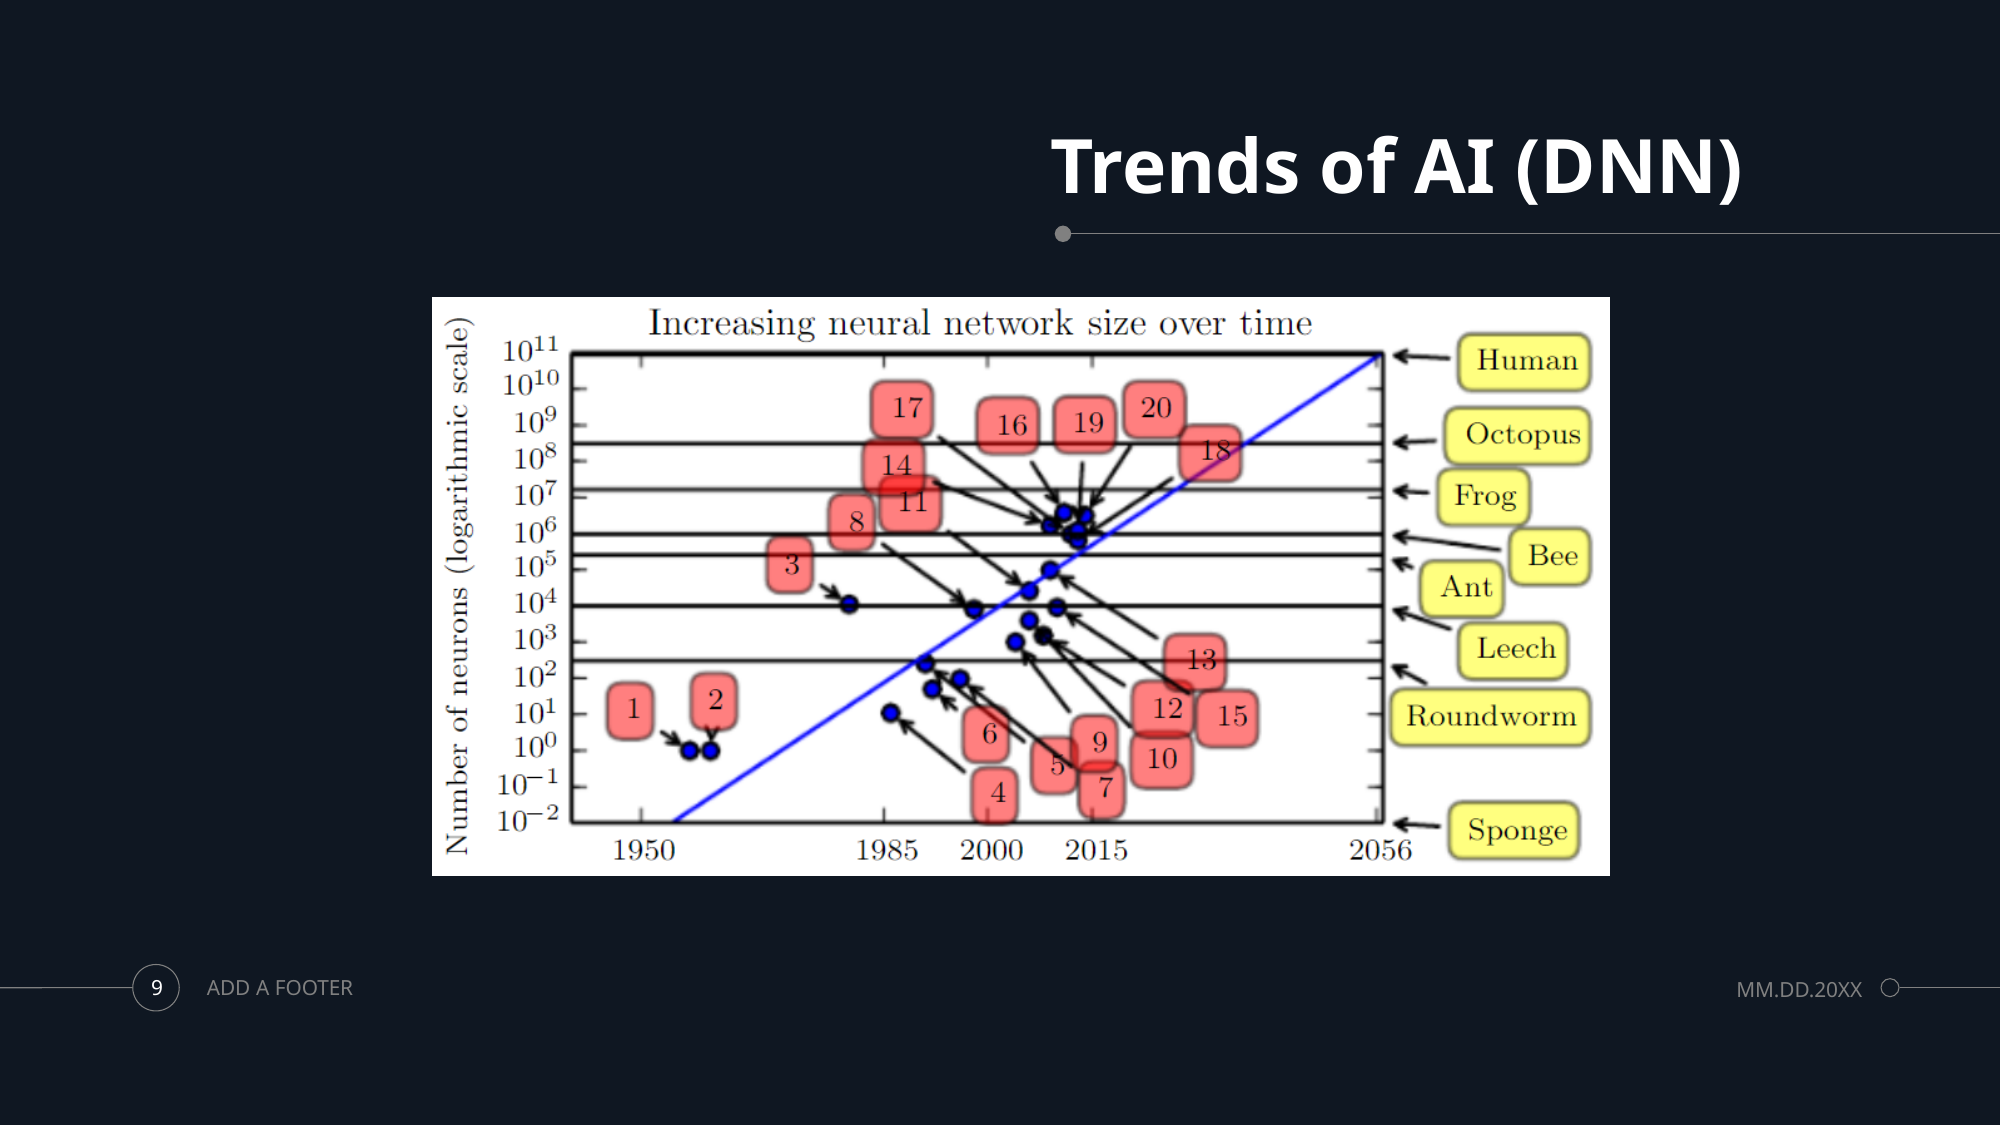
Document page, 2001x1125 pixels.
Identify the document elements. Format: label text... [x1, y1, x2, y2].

slide_number 9 [127, 964, 186, 1014]
slide_number MM.DD.20XX [1643, 964, 1863, 1014]
footer ADD A FOOTER [191, 964, 671, 1014]
title Trends of AI (DNN) [1049, 116, 1863, 210]
picture [432, 298, 1610, 876]
